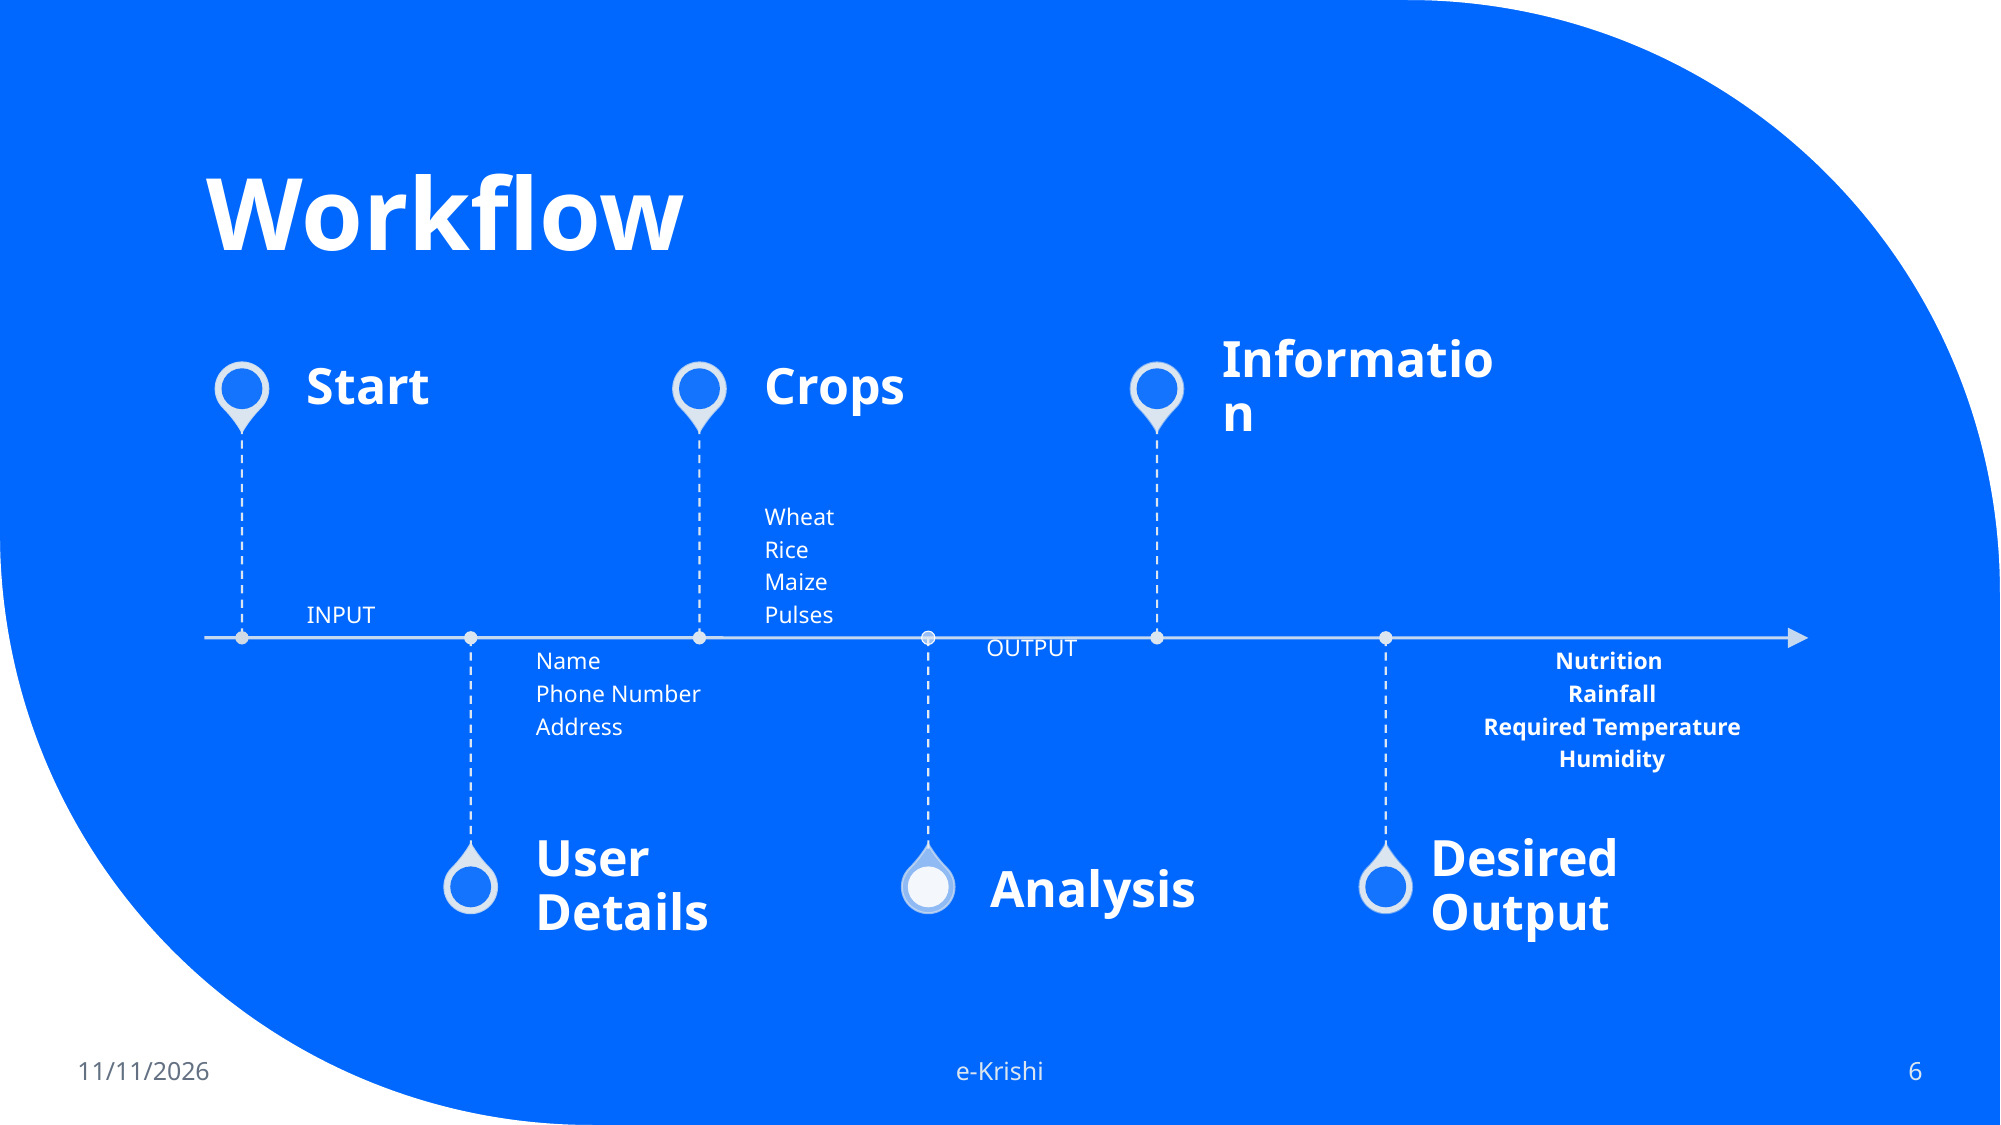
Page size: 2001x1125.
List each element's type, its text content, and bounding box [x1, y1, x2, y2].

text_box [204, 279, 1809, 996]
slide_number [62, 1042, 342, 1103]
footer e-Krishi [662, 1042, 1338, 1103]
slide_number 6 [1665, 1042, 1938, 1103]
title Workflow [191, 62, 1796, 280]
